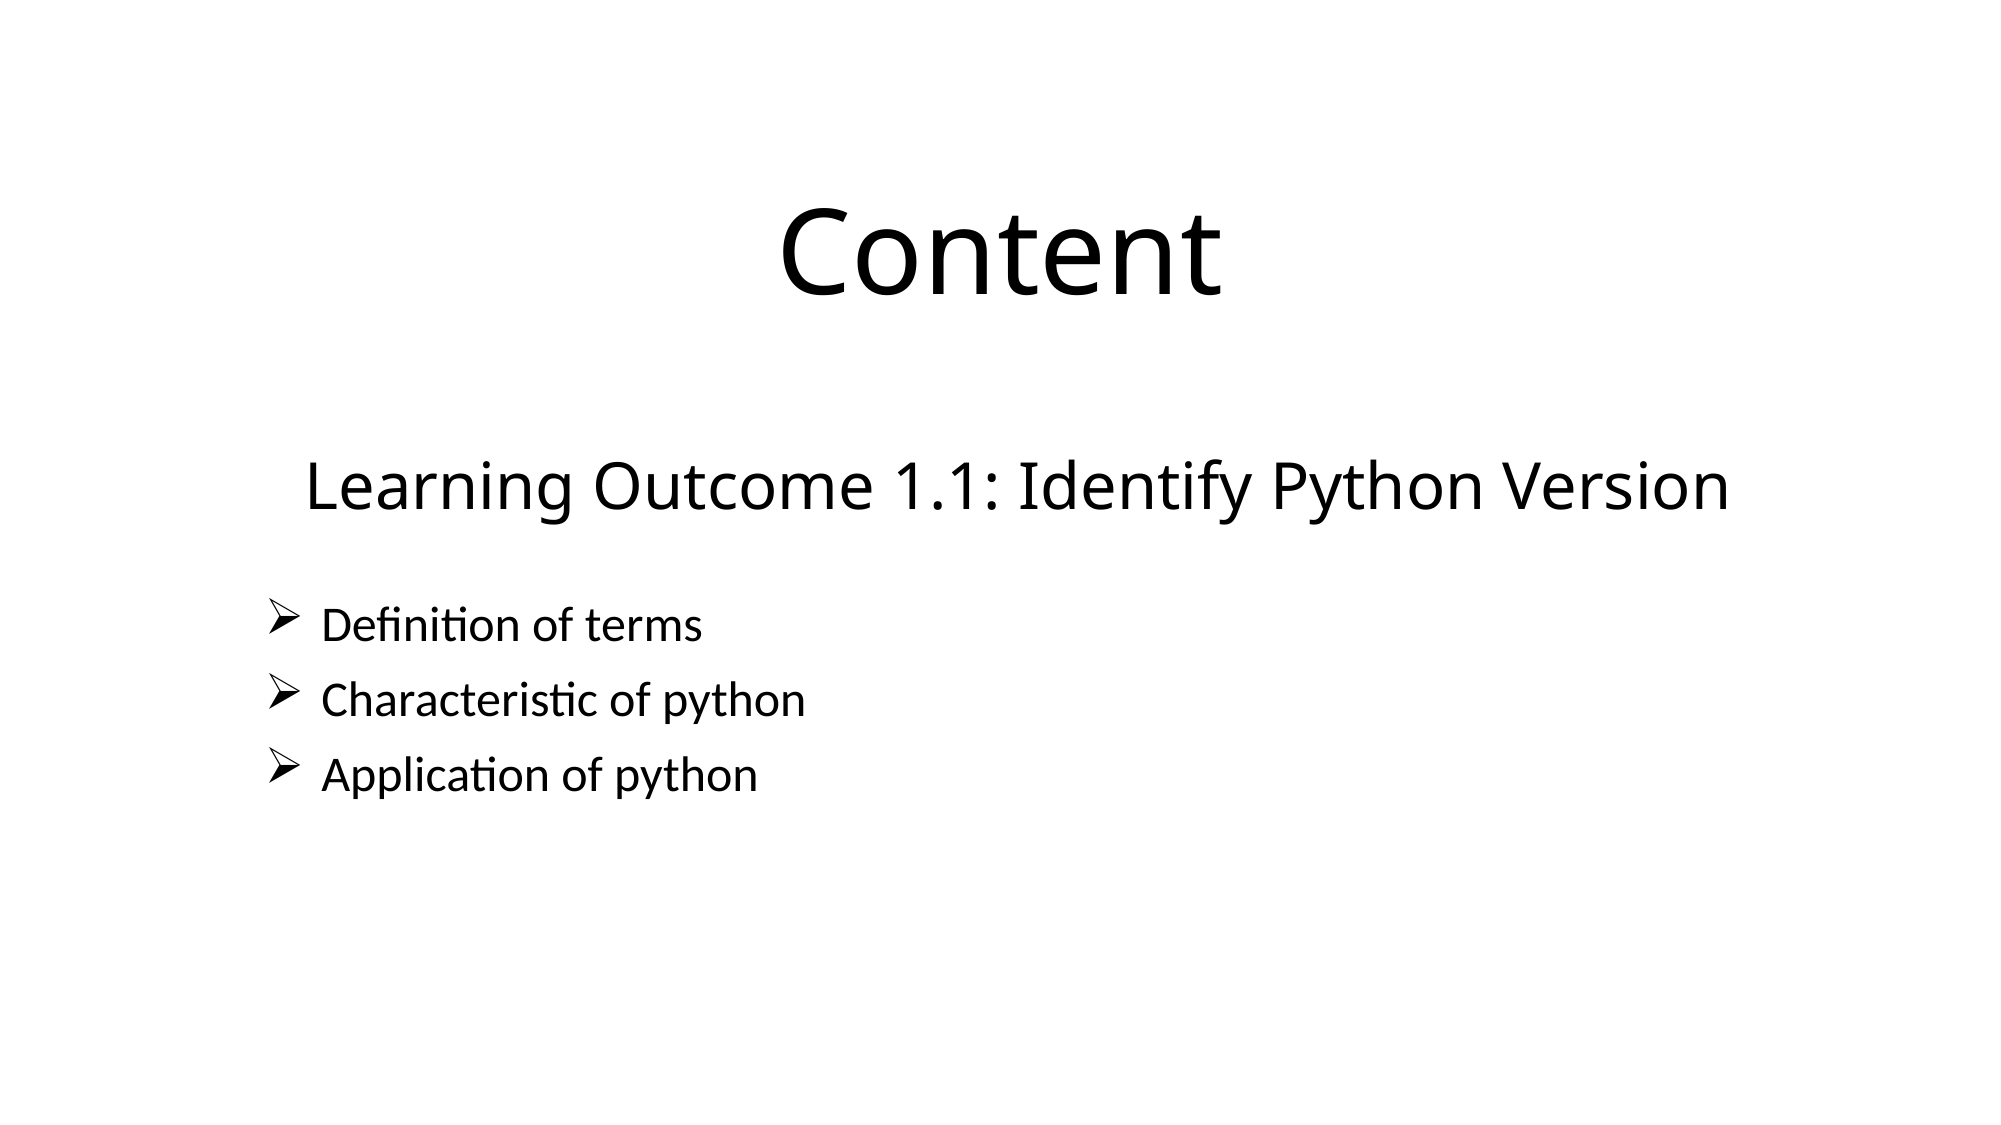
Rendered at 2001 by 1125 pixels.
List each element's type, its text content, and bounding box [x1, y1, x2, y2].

subtitle Definition of terms Characteristic of python Application of python [249, 590, 1750, 863]
title Content [249, 184, 1750, 328]
text_box Learning Outcome 1.1: Identify Python Version [268, 387, 1769, 532]
